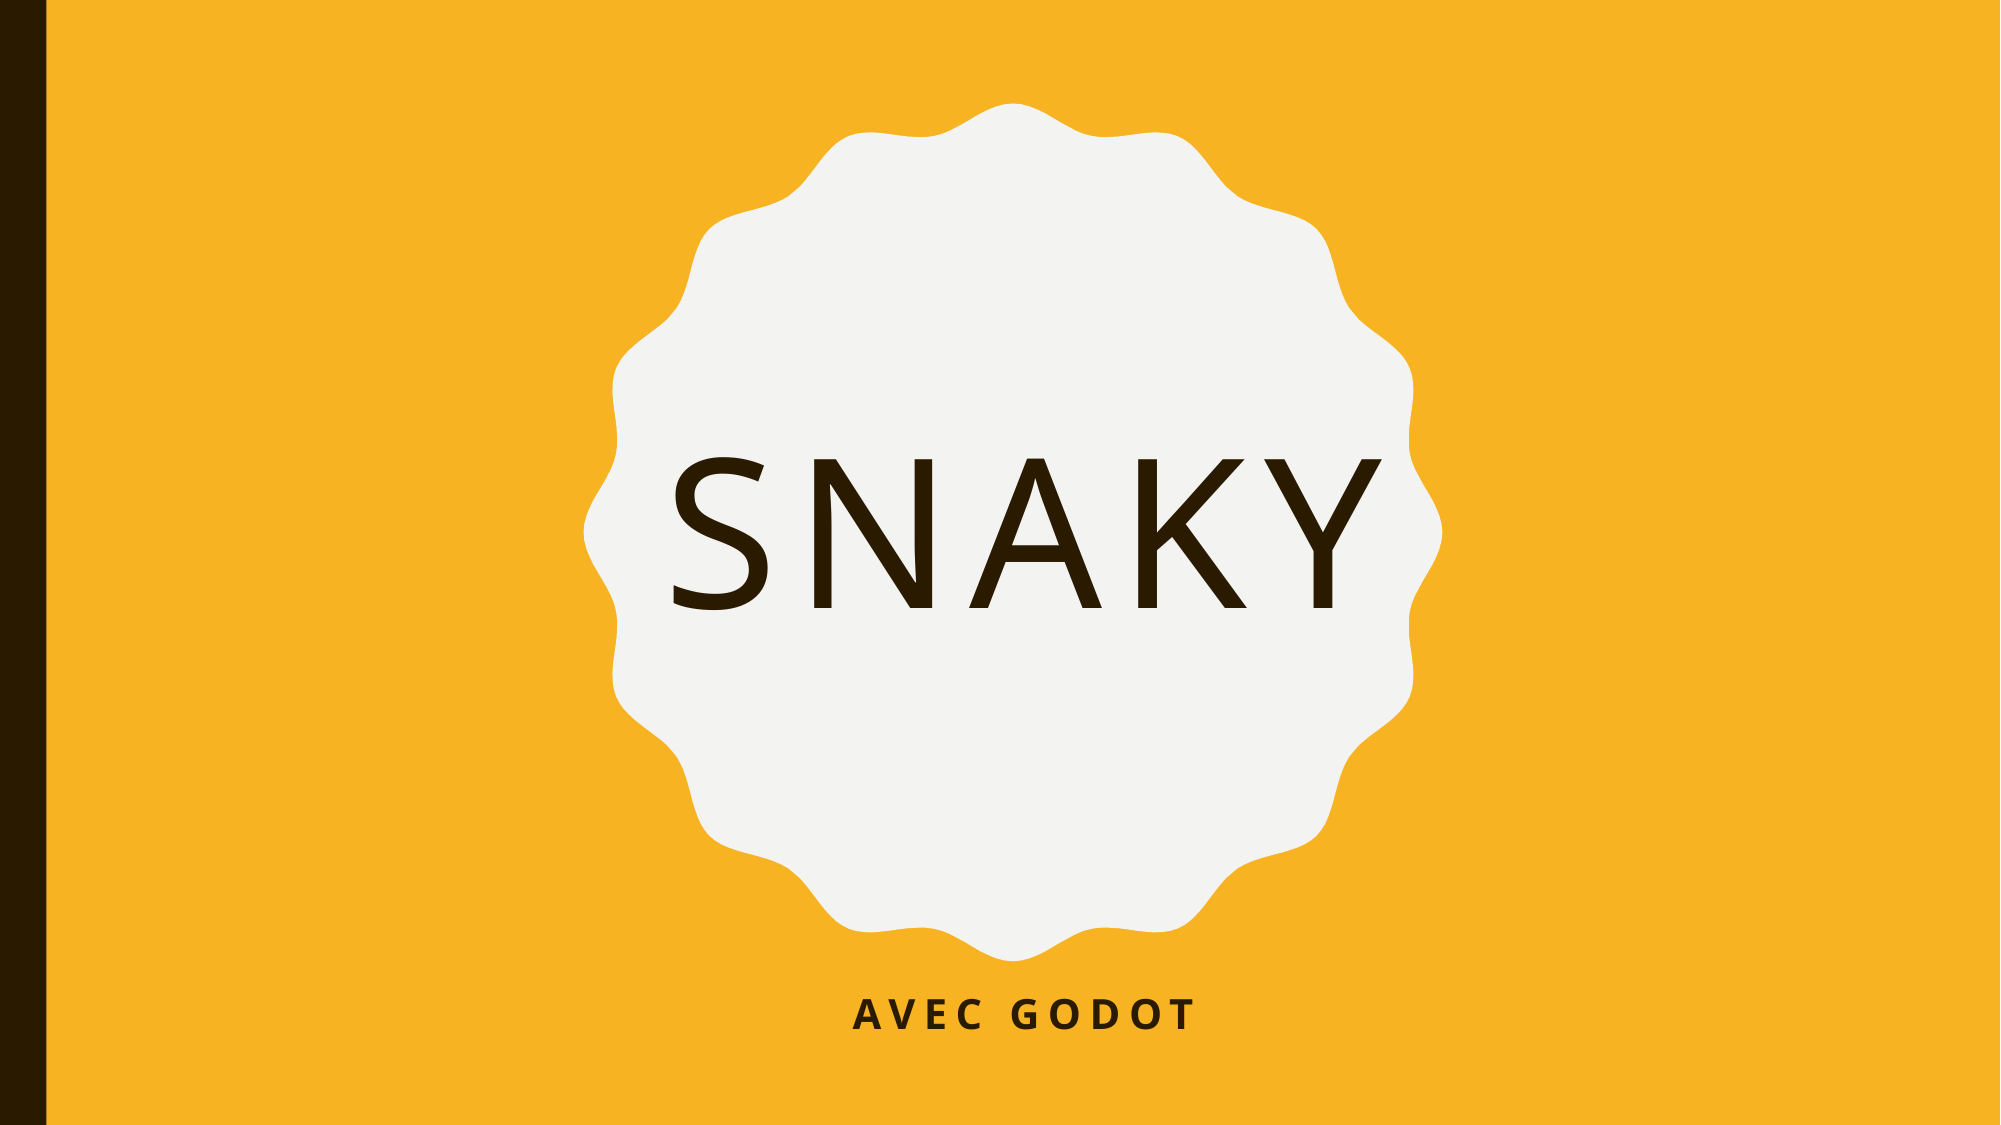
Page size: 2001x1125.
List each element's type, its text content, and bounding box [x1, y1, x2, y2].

subtitle Avec Godot [363, 980, 1684, 1103]
title Snaky [176, 180, 1870, 902]
